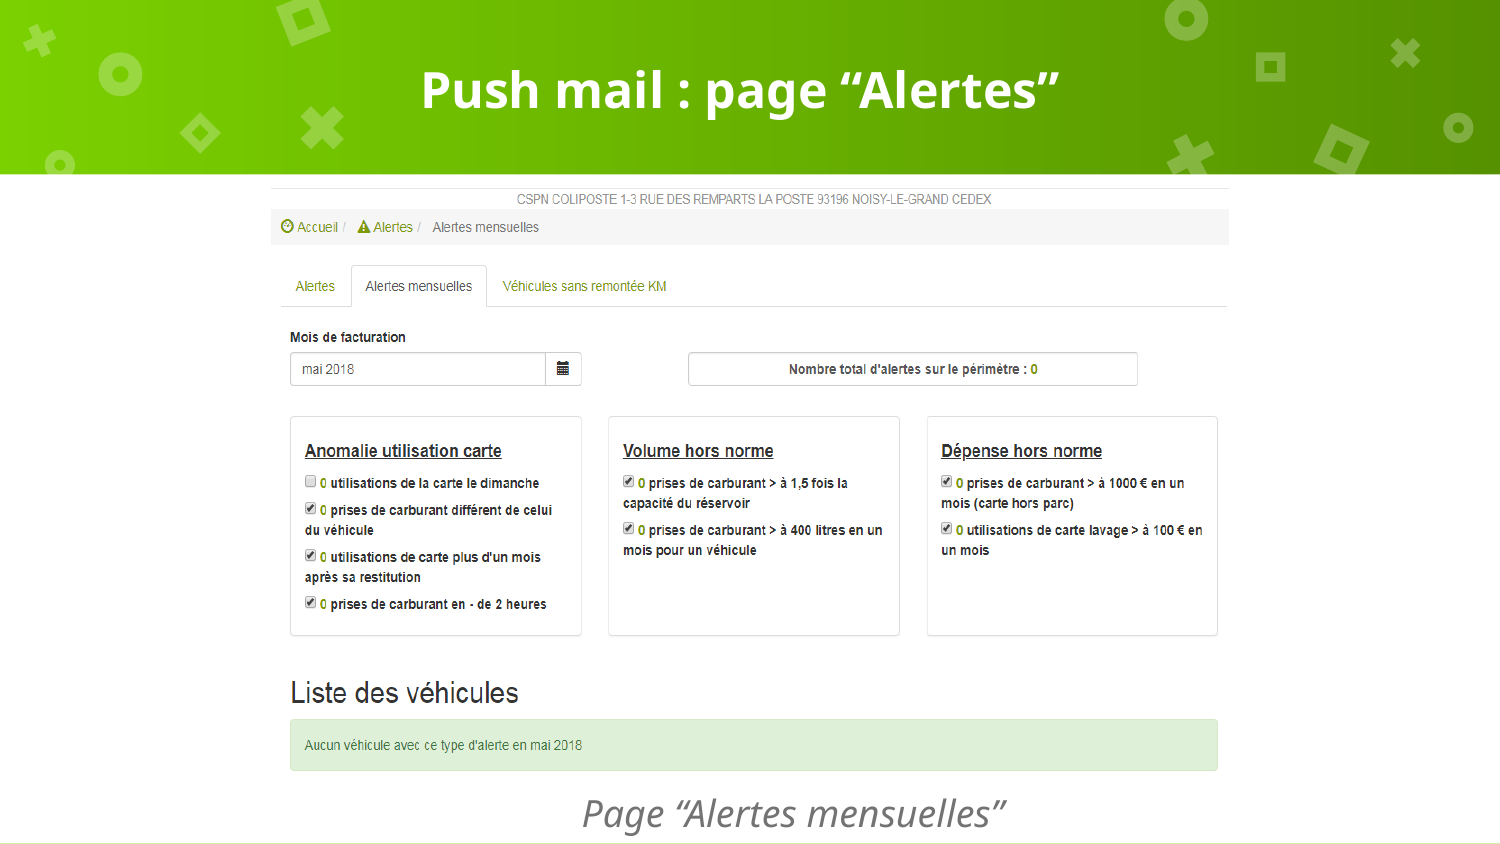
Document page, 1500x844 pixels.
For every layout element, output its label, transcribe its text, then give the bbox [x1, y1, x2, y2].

text_box Page “Alertes mensuelles” [566, 803, 1040, 827]
text_box Push mail : page “Alertes” [16, 2, 1464, 174]
picture [271, 188, 1229, 792]
